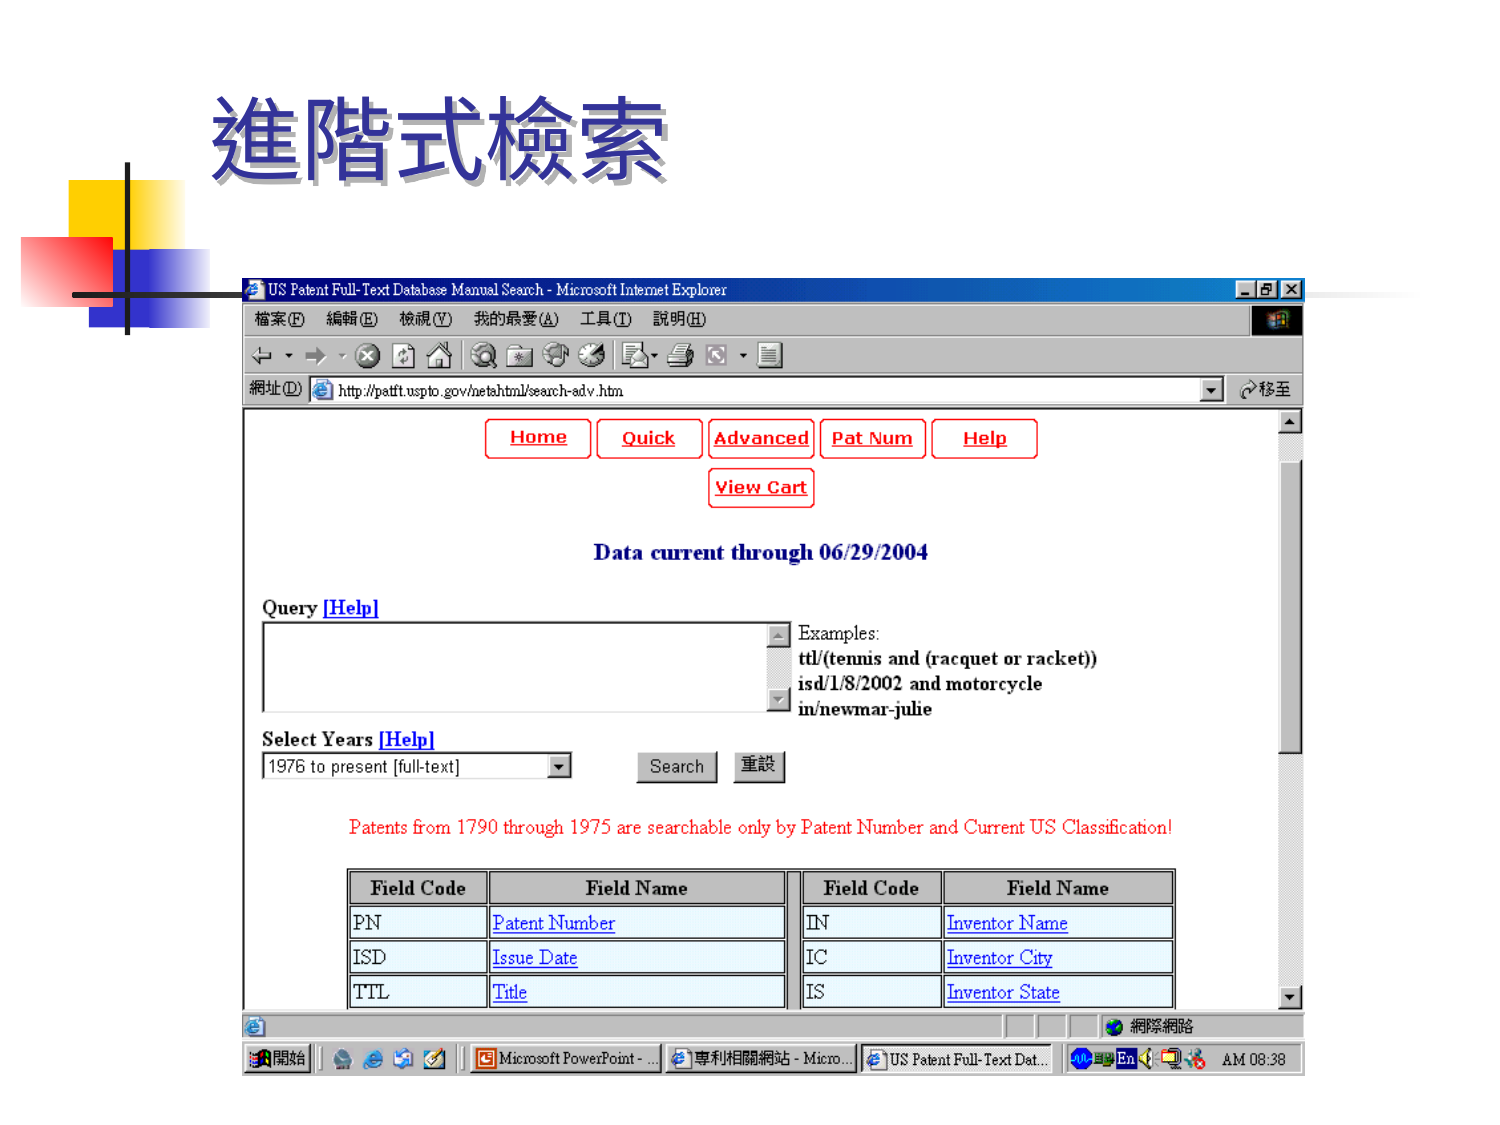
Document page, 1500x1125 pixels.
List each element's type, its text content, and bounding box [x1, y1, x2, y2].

title 進階式檢索 [194, 31, 1425, 244]
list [242, 278, 1305, 1076]
